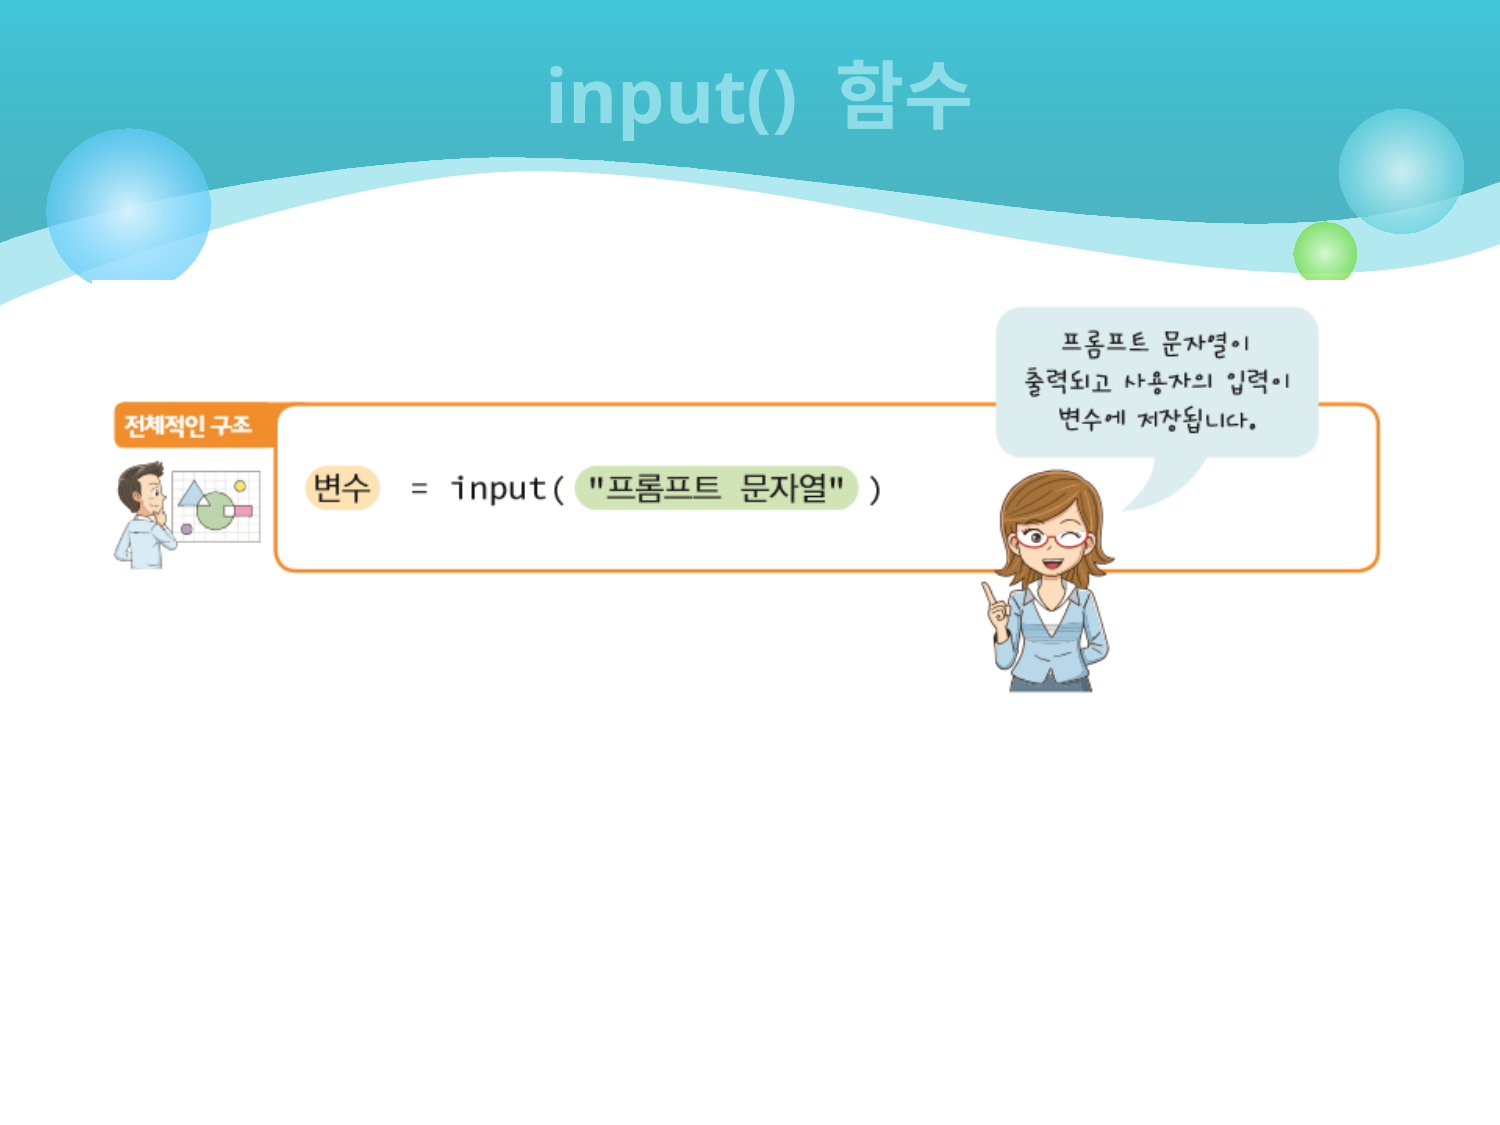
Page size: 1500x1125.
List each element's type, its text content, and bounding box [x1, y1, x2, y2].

picture [92, 280, 1439, 713]
title input() 함수 [75, 0, 1425, 188]
